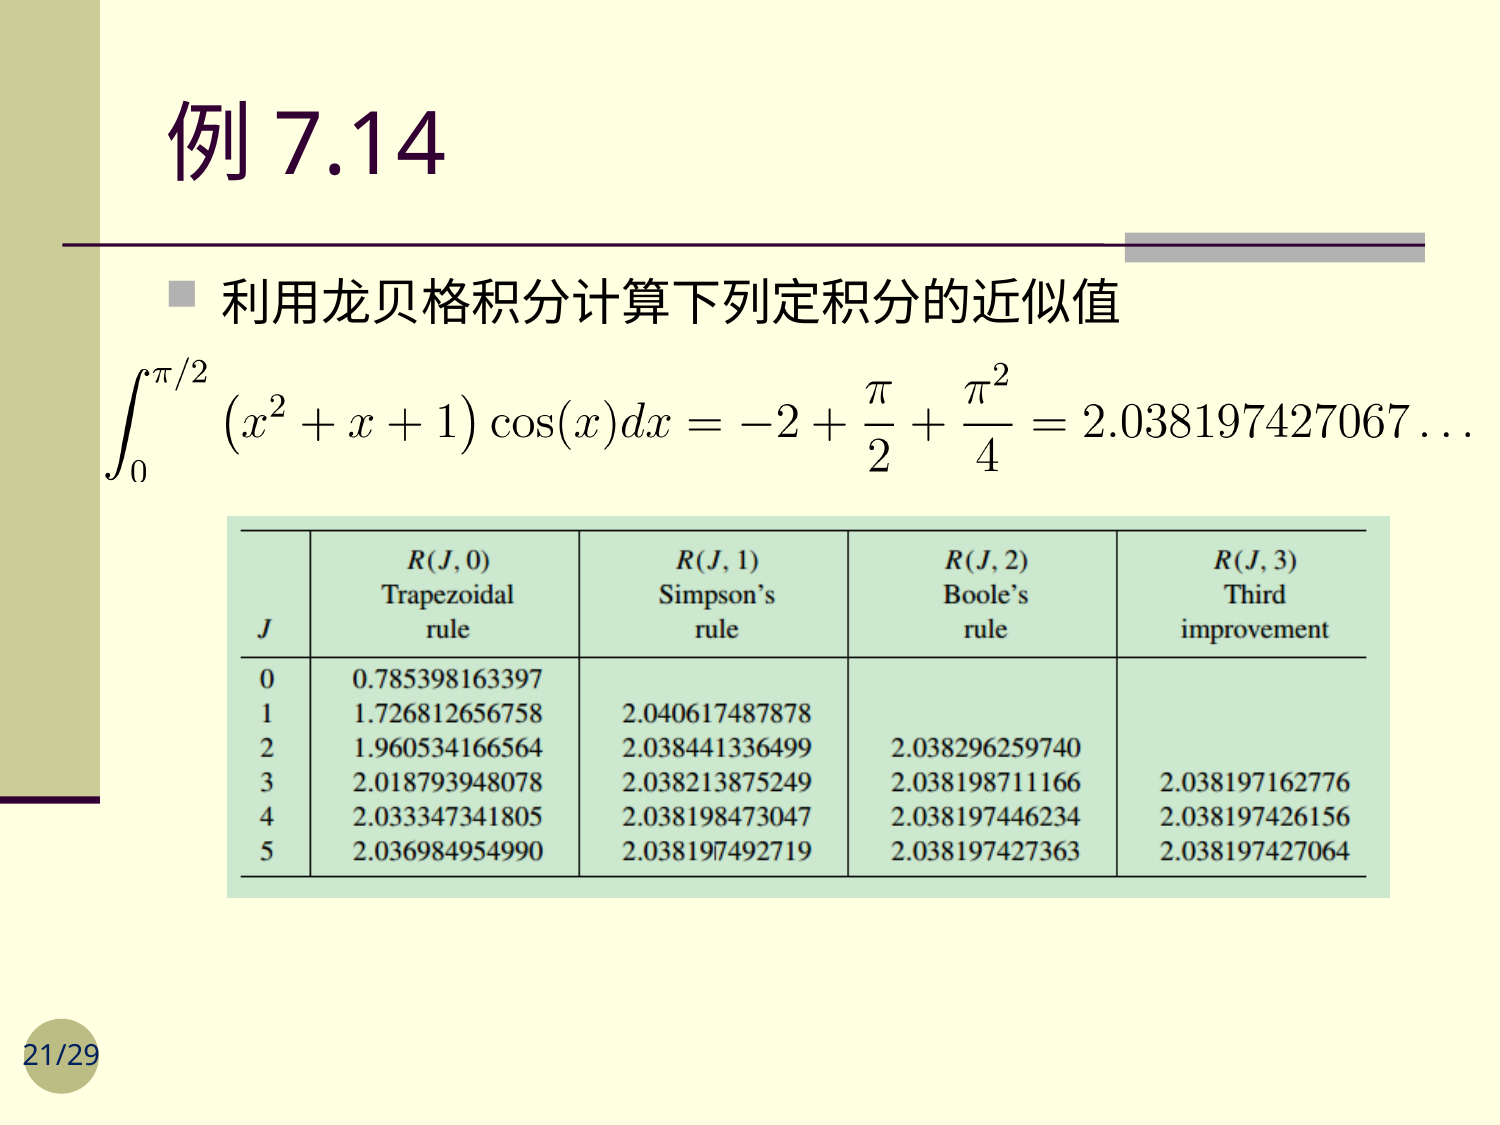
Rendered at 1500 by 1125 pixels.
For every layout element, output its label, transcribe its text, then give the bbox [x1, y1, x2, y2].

picture [227, 516, 1390, 898]
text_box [103, 353, 1472, 488]
title 例7.14 [150, 45, 1425, 234]
list 利用龙贝格积分计算下列定积分的近似值 [150, 488, 1425, 1006]
list 利用龙贝格积分计算下列定积分的近似值 [150, 262, 1425, 353]
